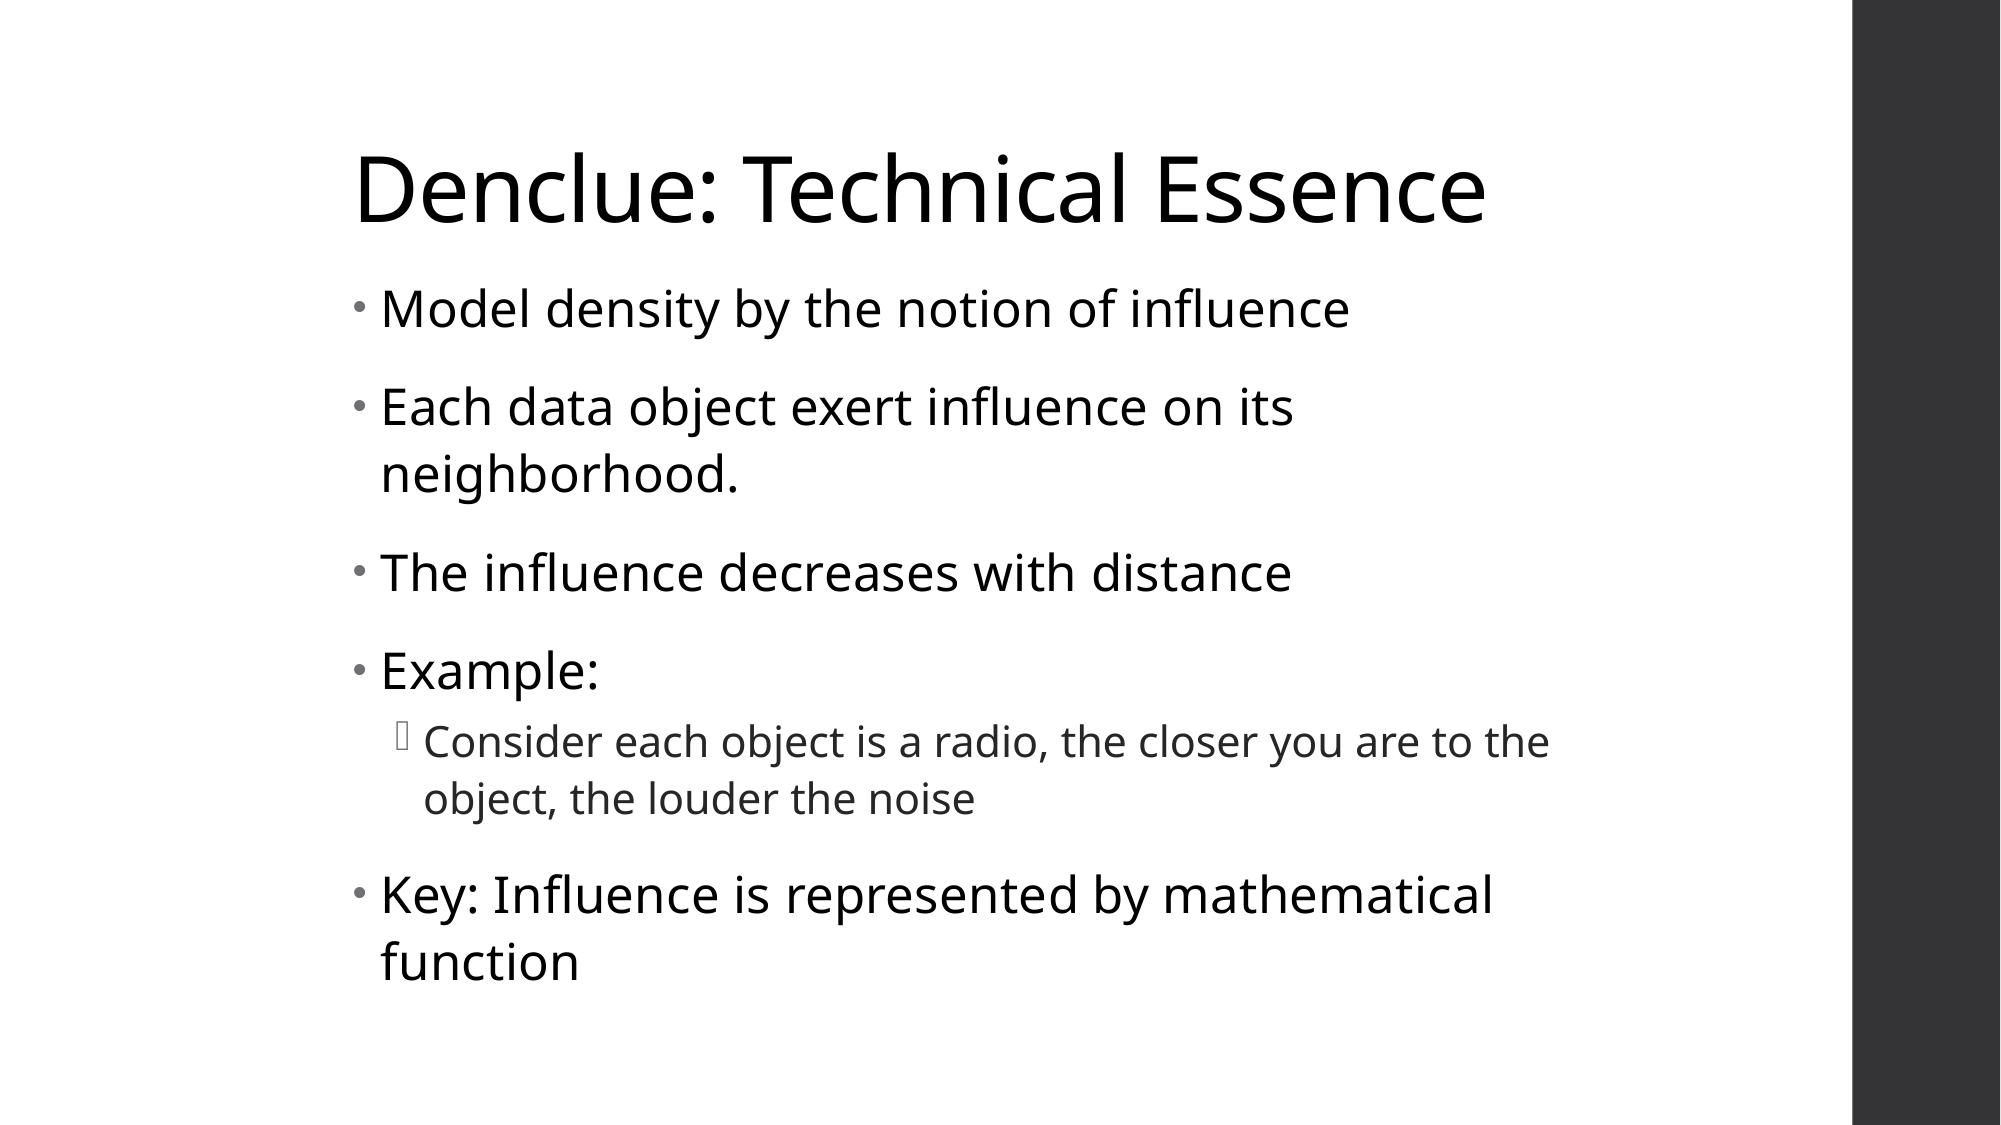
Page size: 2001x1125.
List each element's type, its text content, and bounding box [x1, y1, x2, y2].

title Denclue: Technical Essence [337, 37, 1688, 250]
list Model density by the notion of influence Each data object exert influence on its neighborhood. The influence decreases with distance Example: Consider each object is a radio, the closer you are to the object, the louder the noise Key: Influence is represented by mathematical function [337, 262, 1663, 1000]
